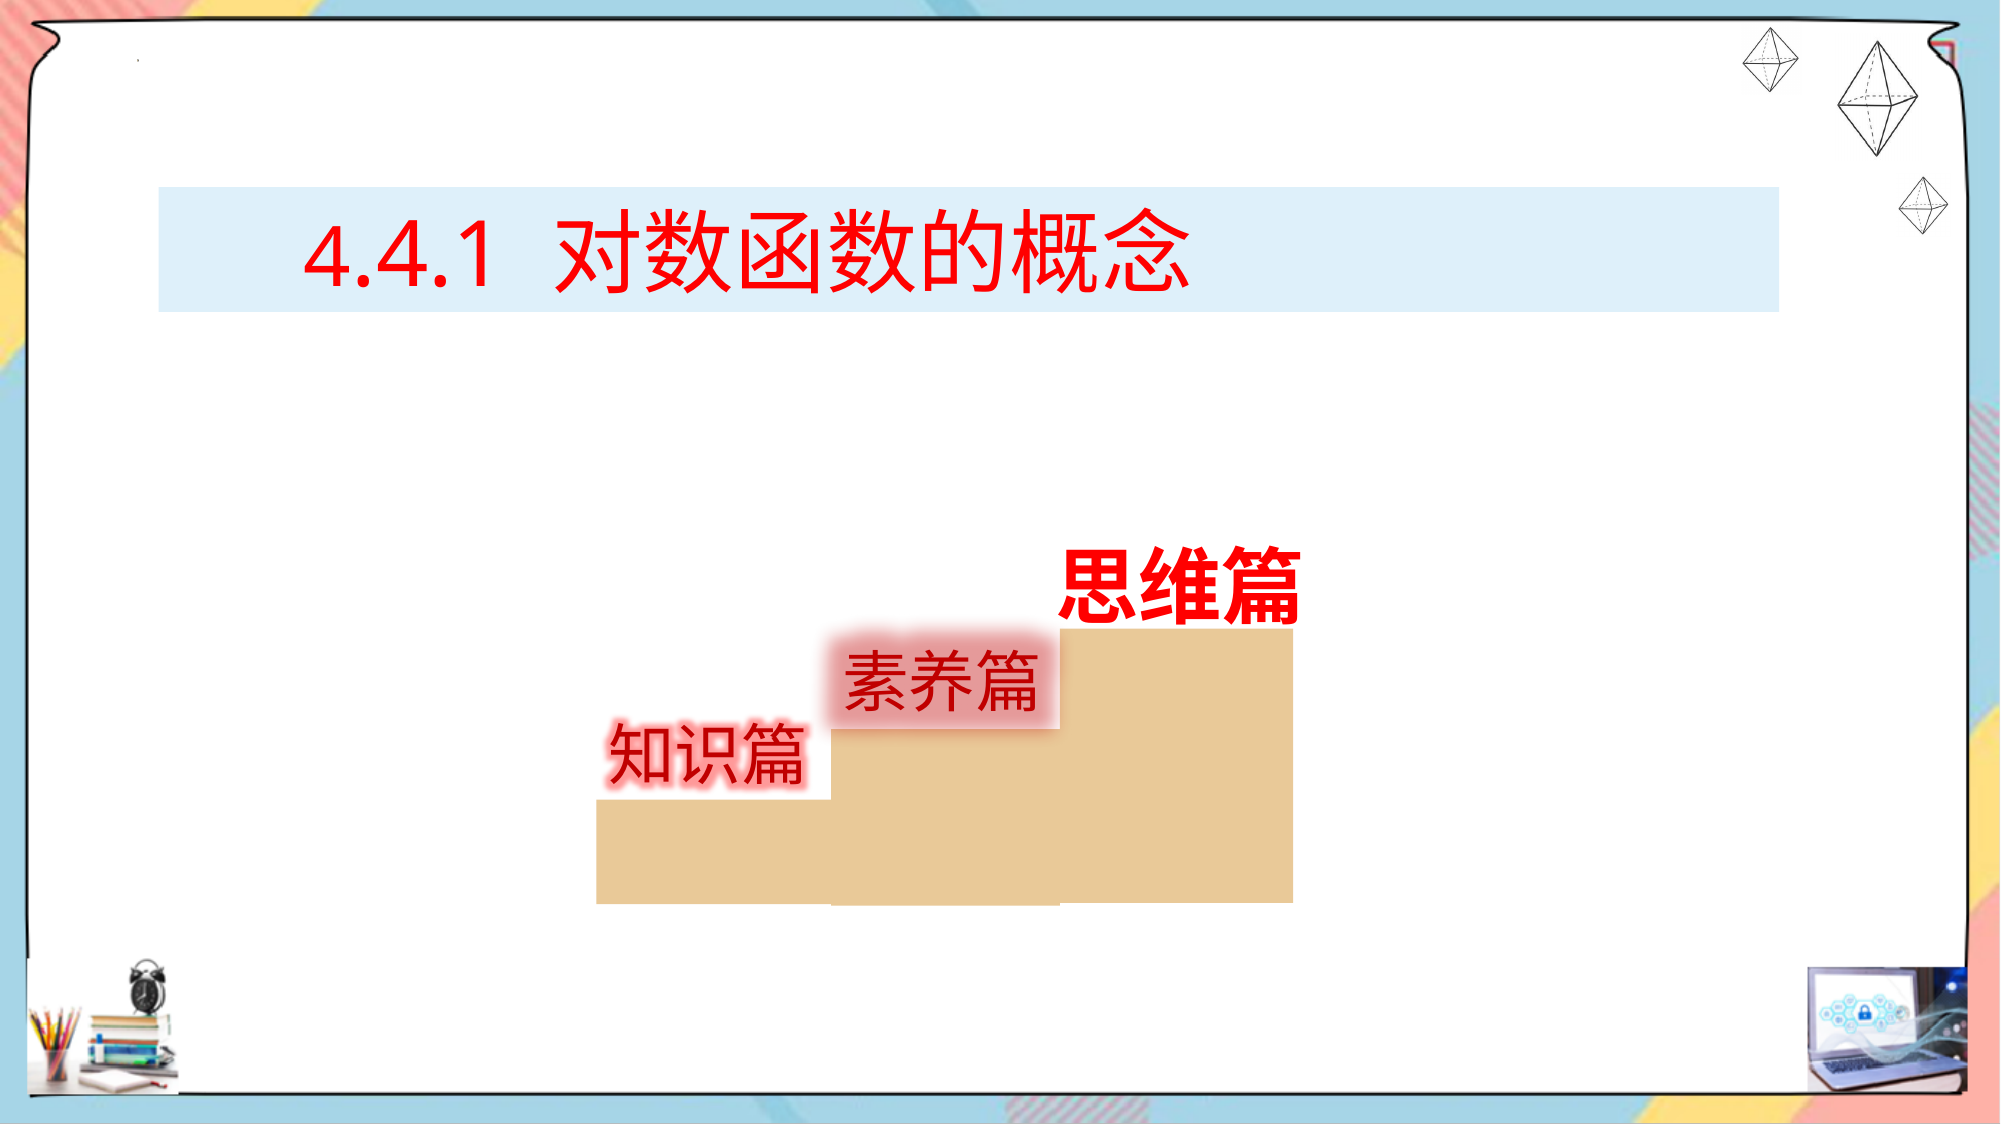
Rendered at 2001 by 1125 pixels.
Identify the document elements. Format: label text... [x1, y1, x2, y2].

text_box 4.4.1 对数函数的概念 [158, 187, 1780, 312]
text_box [593, 526, 1355, 907]
picture [0, 0, 2001, 1125]
